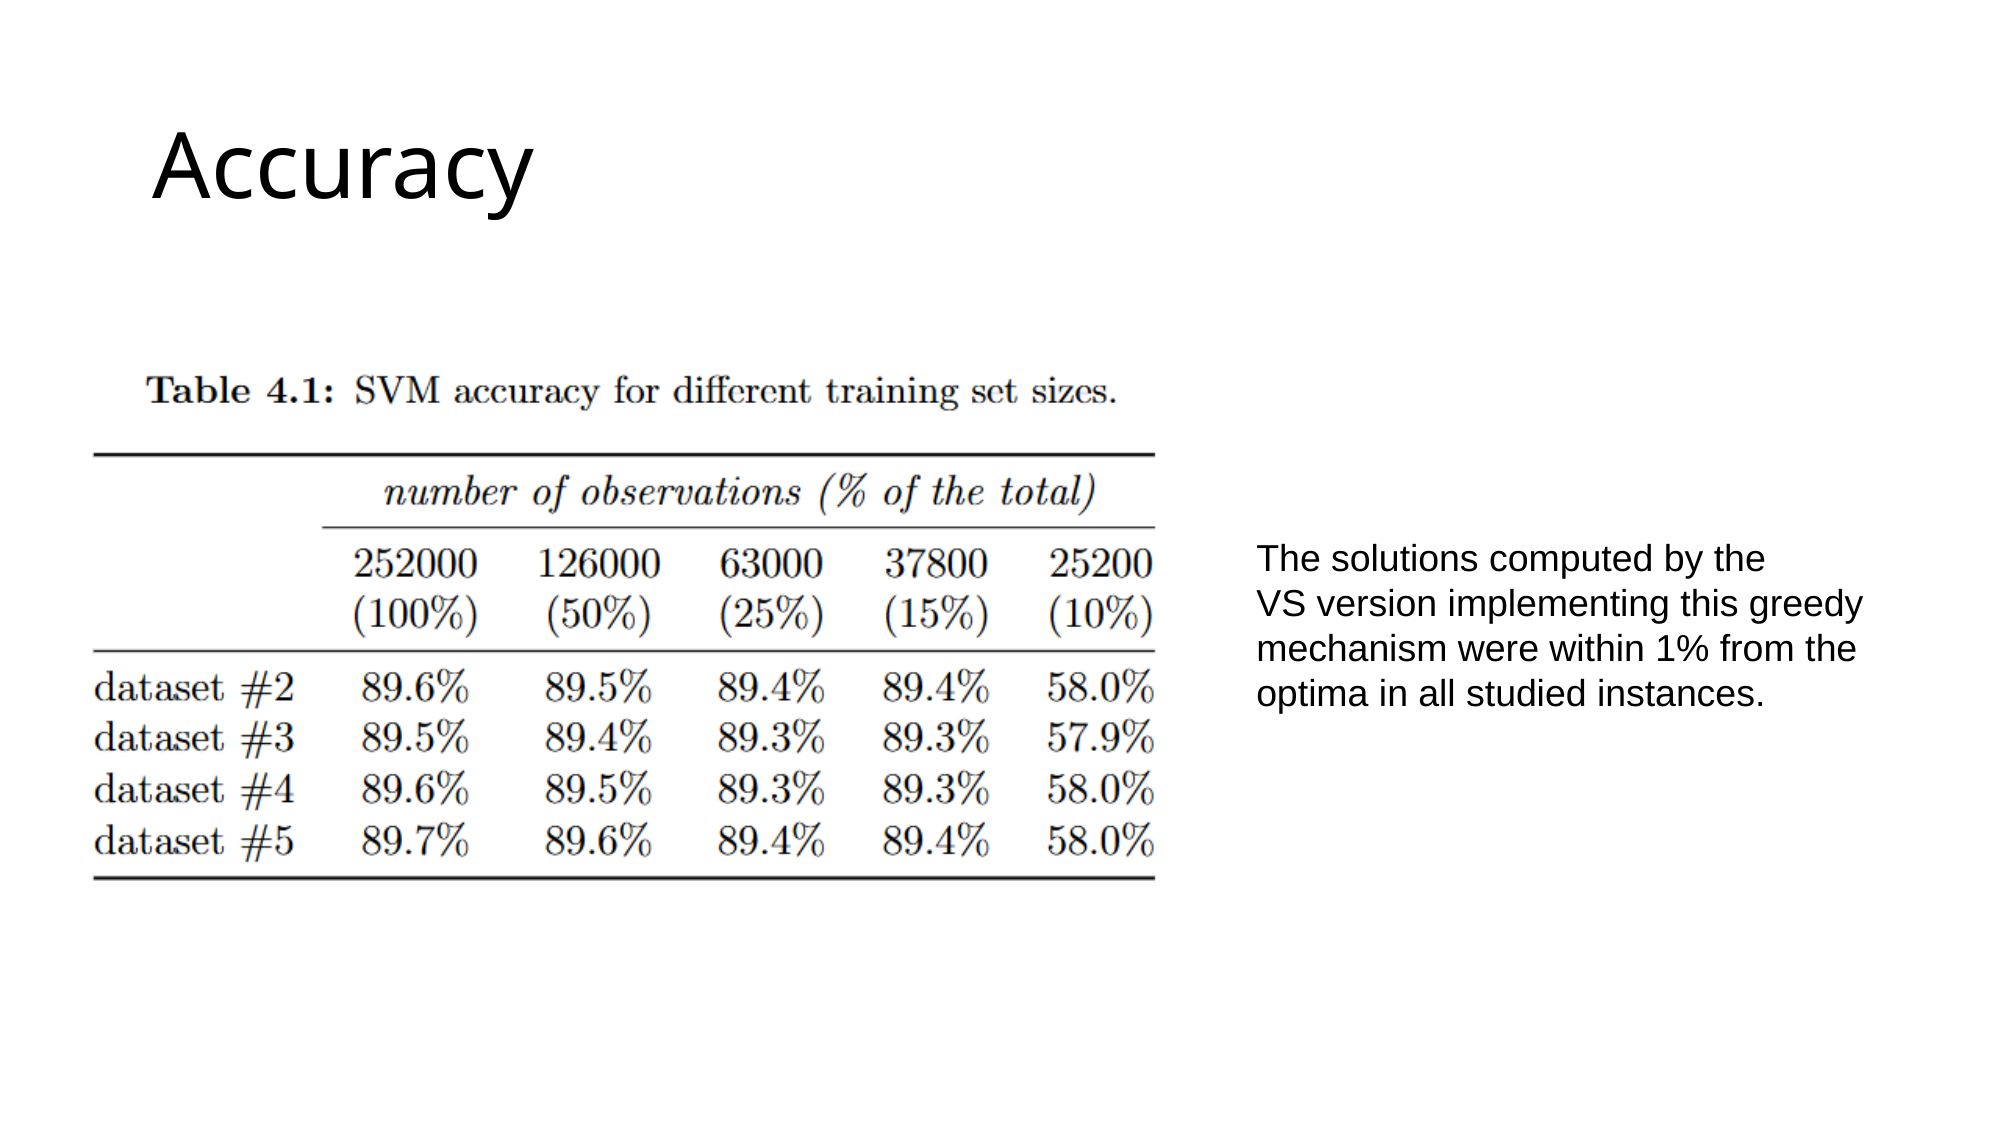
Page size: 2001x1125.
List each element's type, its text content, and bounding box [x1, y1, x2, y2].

picture [65, 356, 1172, 895]
text_box The solutions computed by the VS version implementing this greedy mechanism were within 1% from the optima in all studied instances. [1241, 526, 2000, 722]
title Accuracy [137, 59, 1863, 278]
